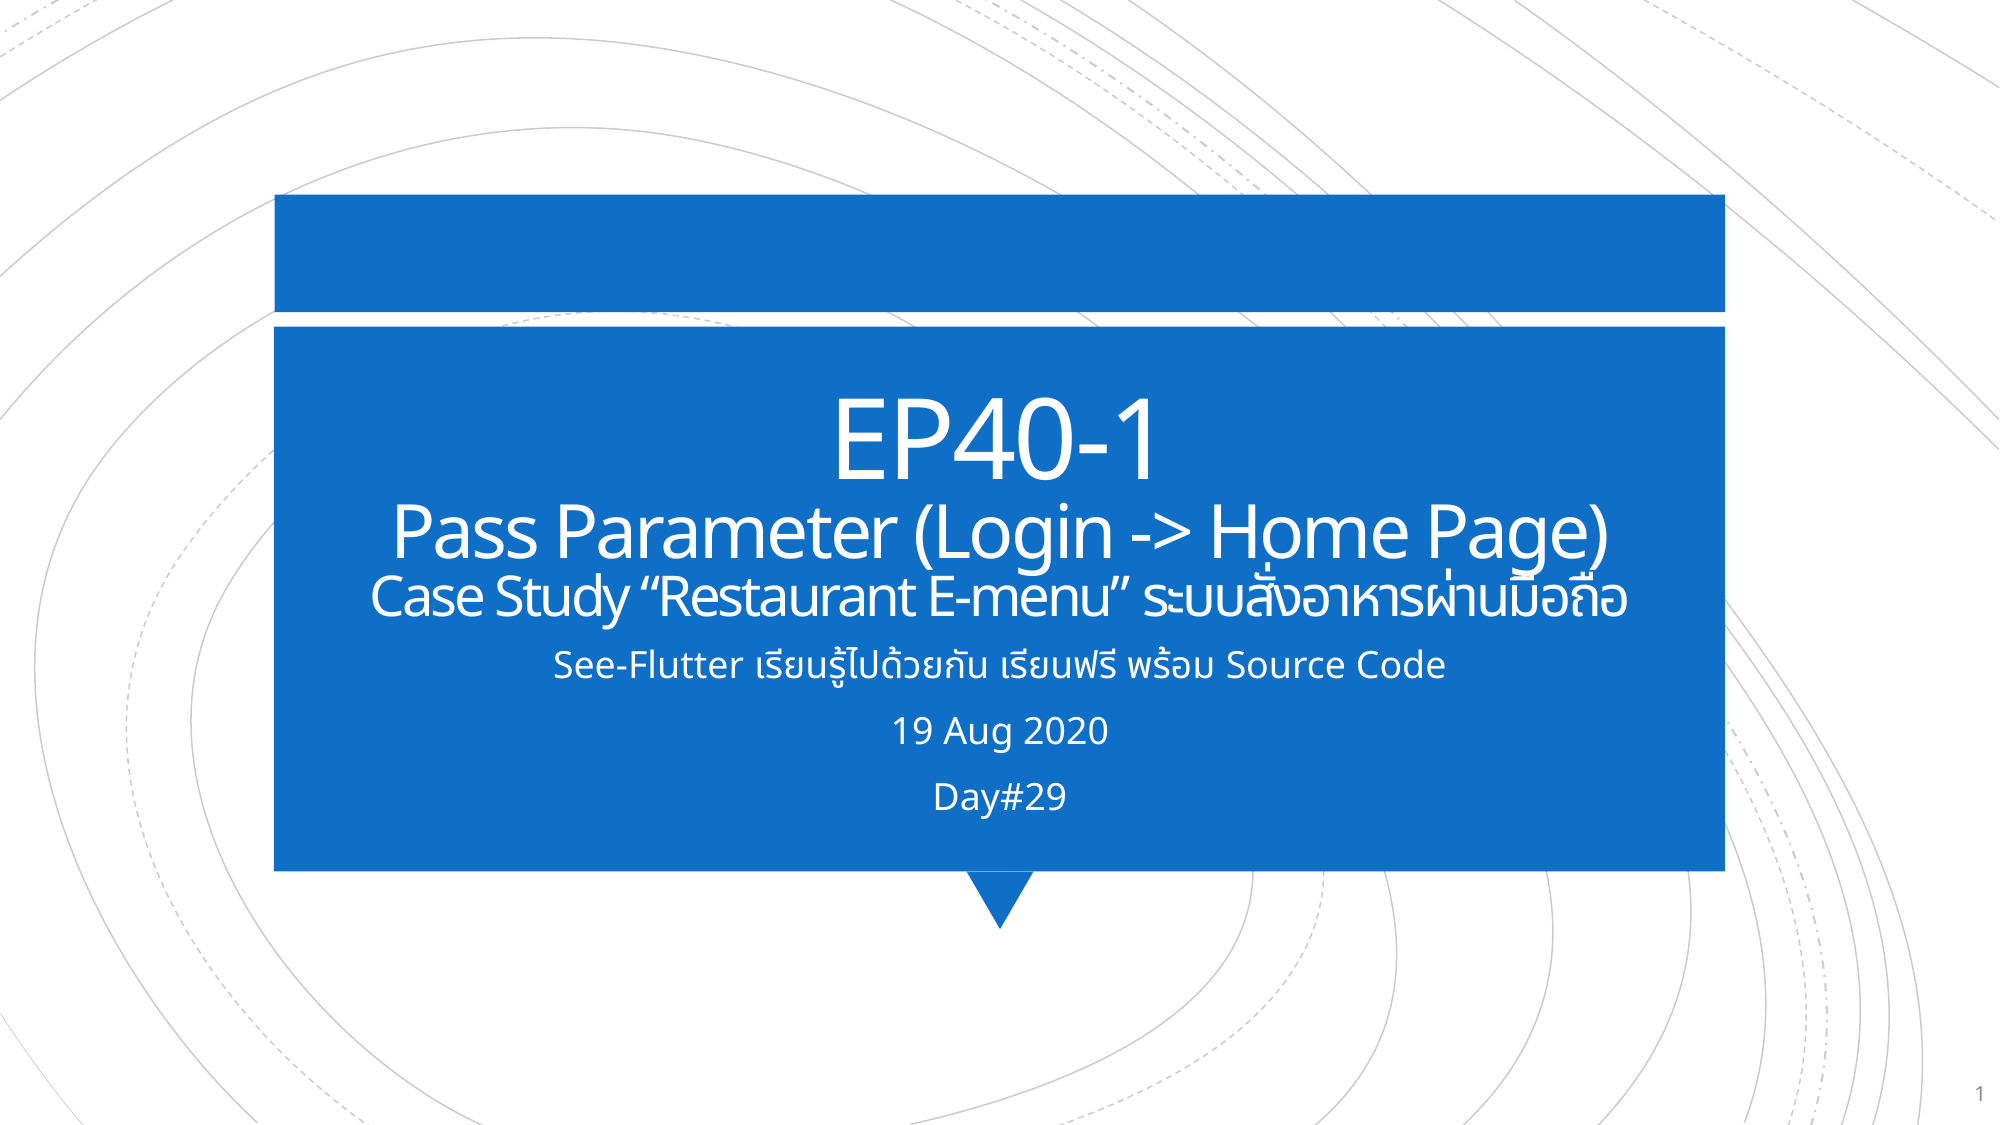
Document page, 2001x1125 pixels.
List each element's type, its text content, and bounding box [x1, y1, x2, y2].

subtitle See-Flutter เรียนรู้ไปด้วยกัน เรียนฟรี พร้อม Source Code 19 Aug 2020 Day#29 [288, 640, 1712, 858]
slide_number 1 [1851, 1068, 2000, 1121]
title EP40-1 Pass Parameter (Login -> Home Page) Case Study “Restaurant E-menu” ระบบสั่งอาหารผ่านมือถือ [288, 340, 1713, 628]
